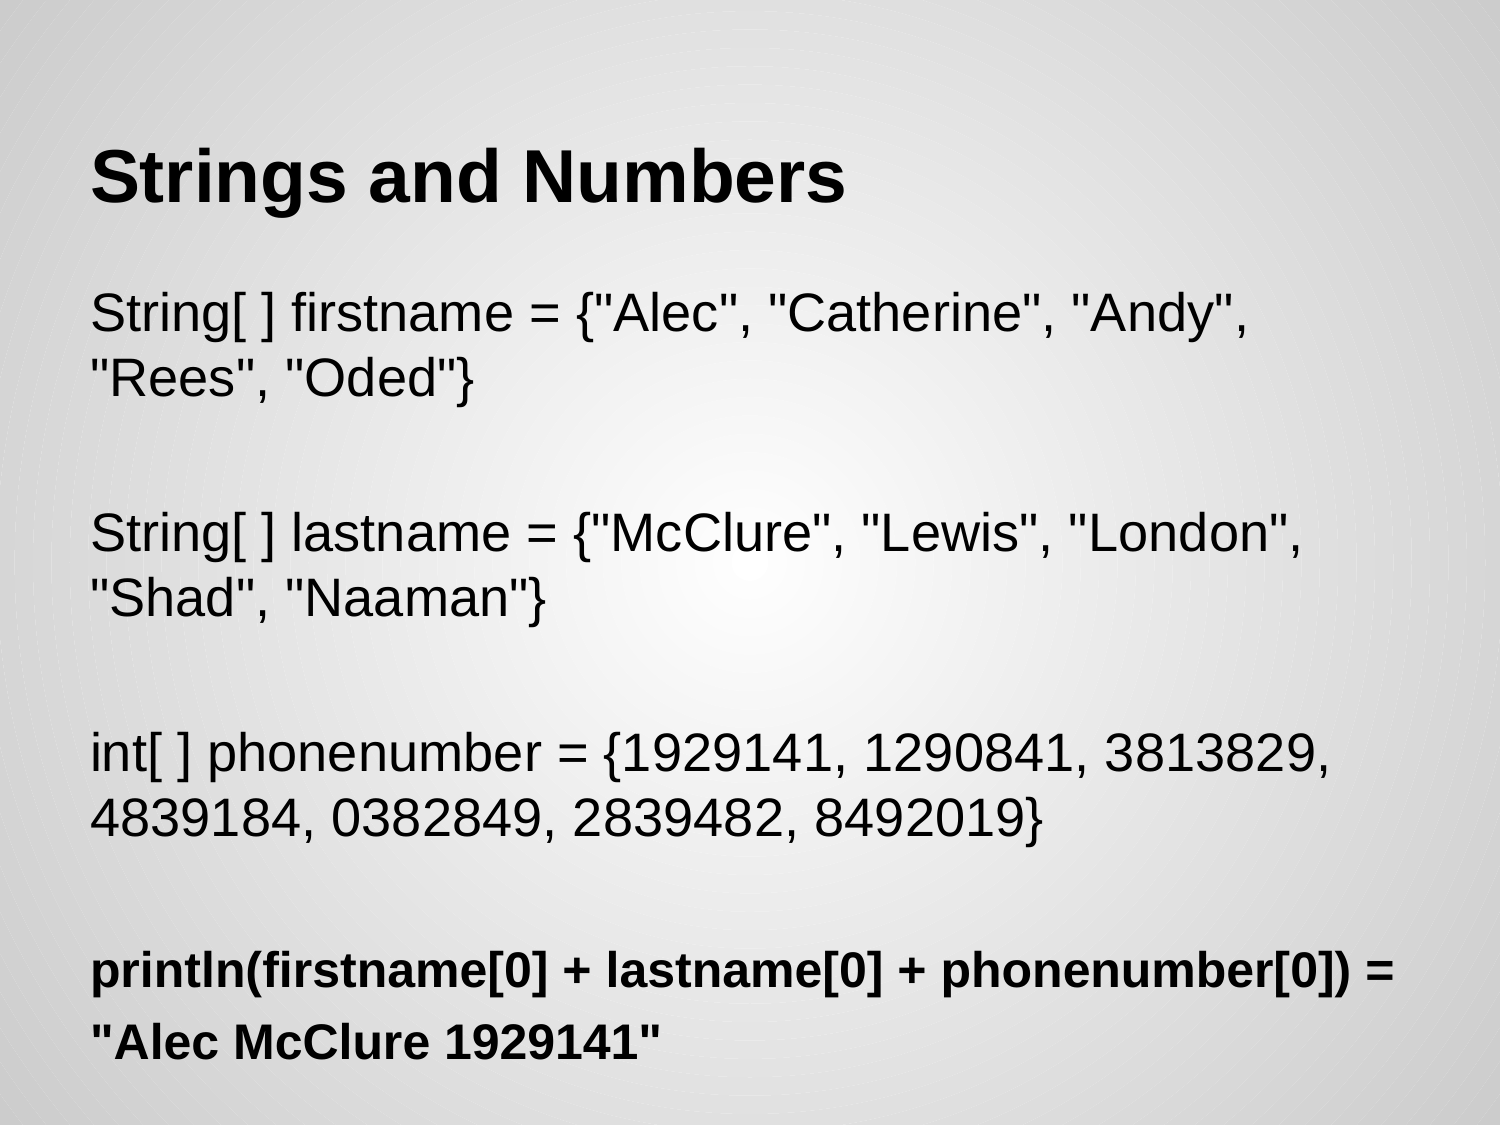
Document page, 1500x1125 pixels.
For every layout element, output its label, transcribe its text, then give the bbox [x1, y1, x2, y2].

title Strings and Numbers [75, 45, 1425, 233]
list String[ ] firstname = {"Alec", "Catherine", "Andy", "Rees", "Oded"} String[ ] lastname = {"McClure", "Lewis", "London", "Shad", "Naaman"} int[ ] phonenumber = {1929141, 1290841, 3813829, 4839184, 0382849, 2839482, 8492019} println(firstname[0] + lastname[0] + phonenumber[0]) = "Alec McClure 1929141" [75, 262, 1461, 1078]
